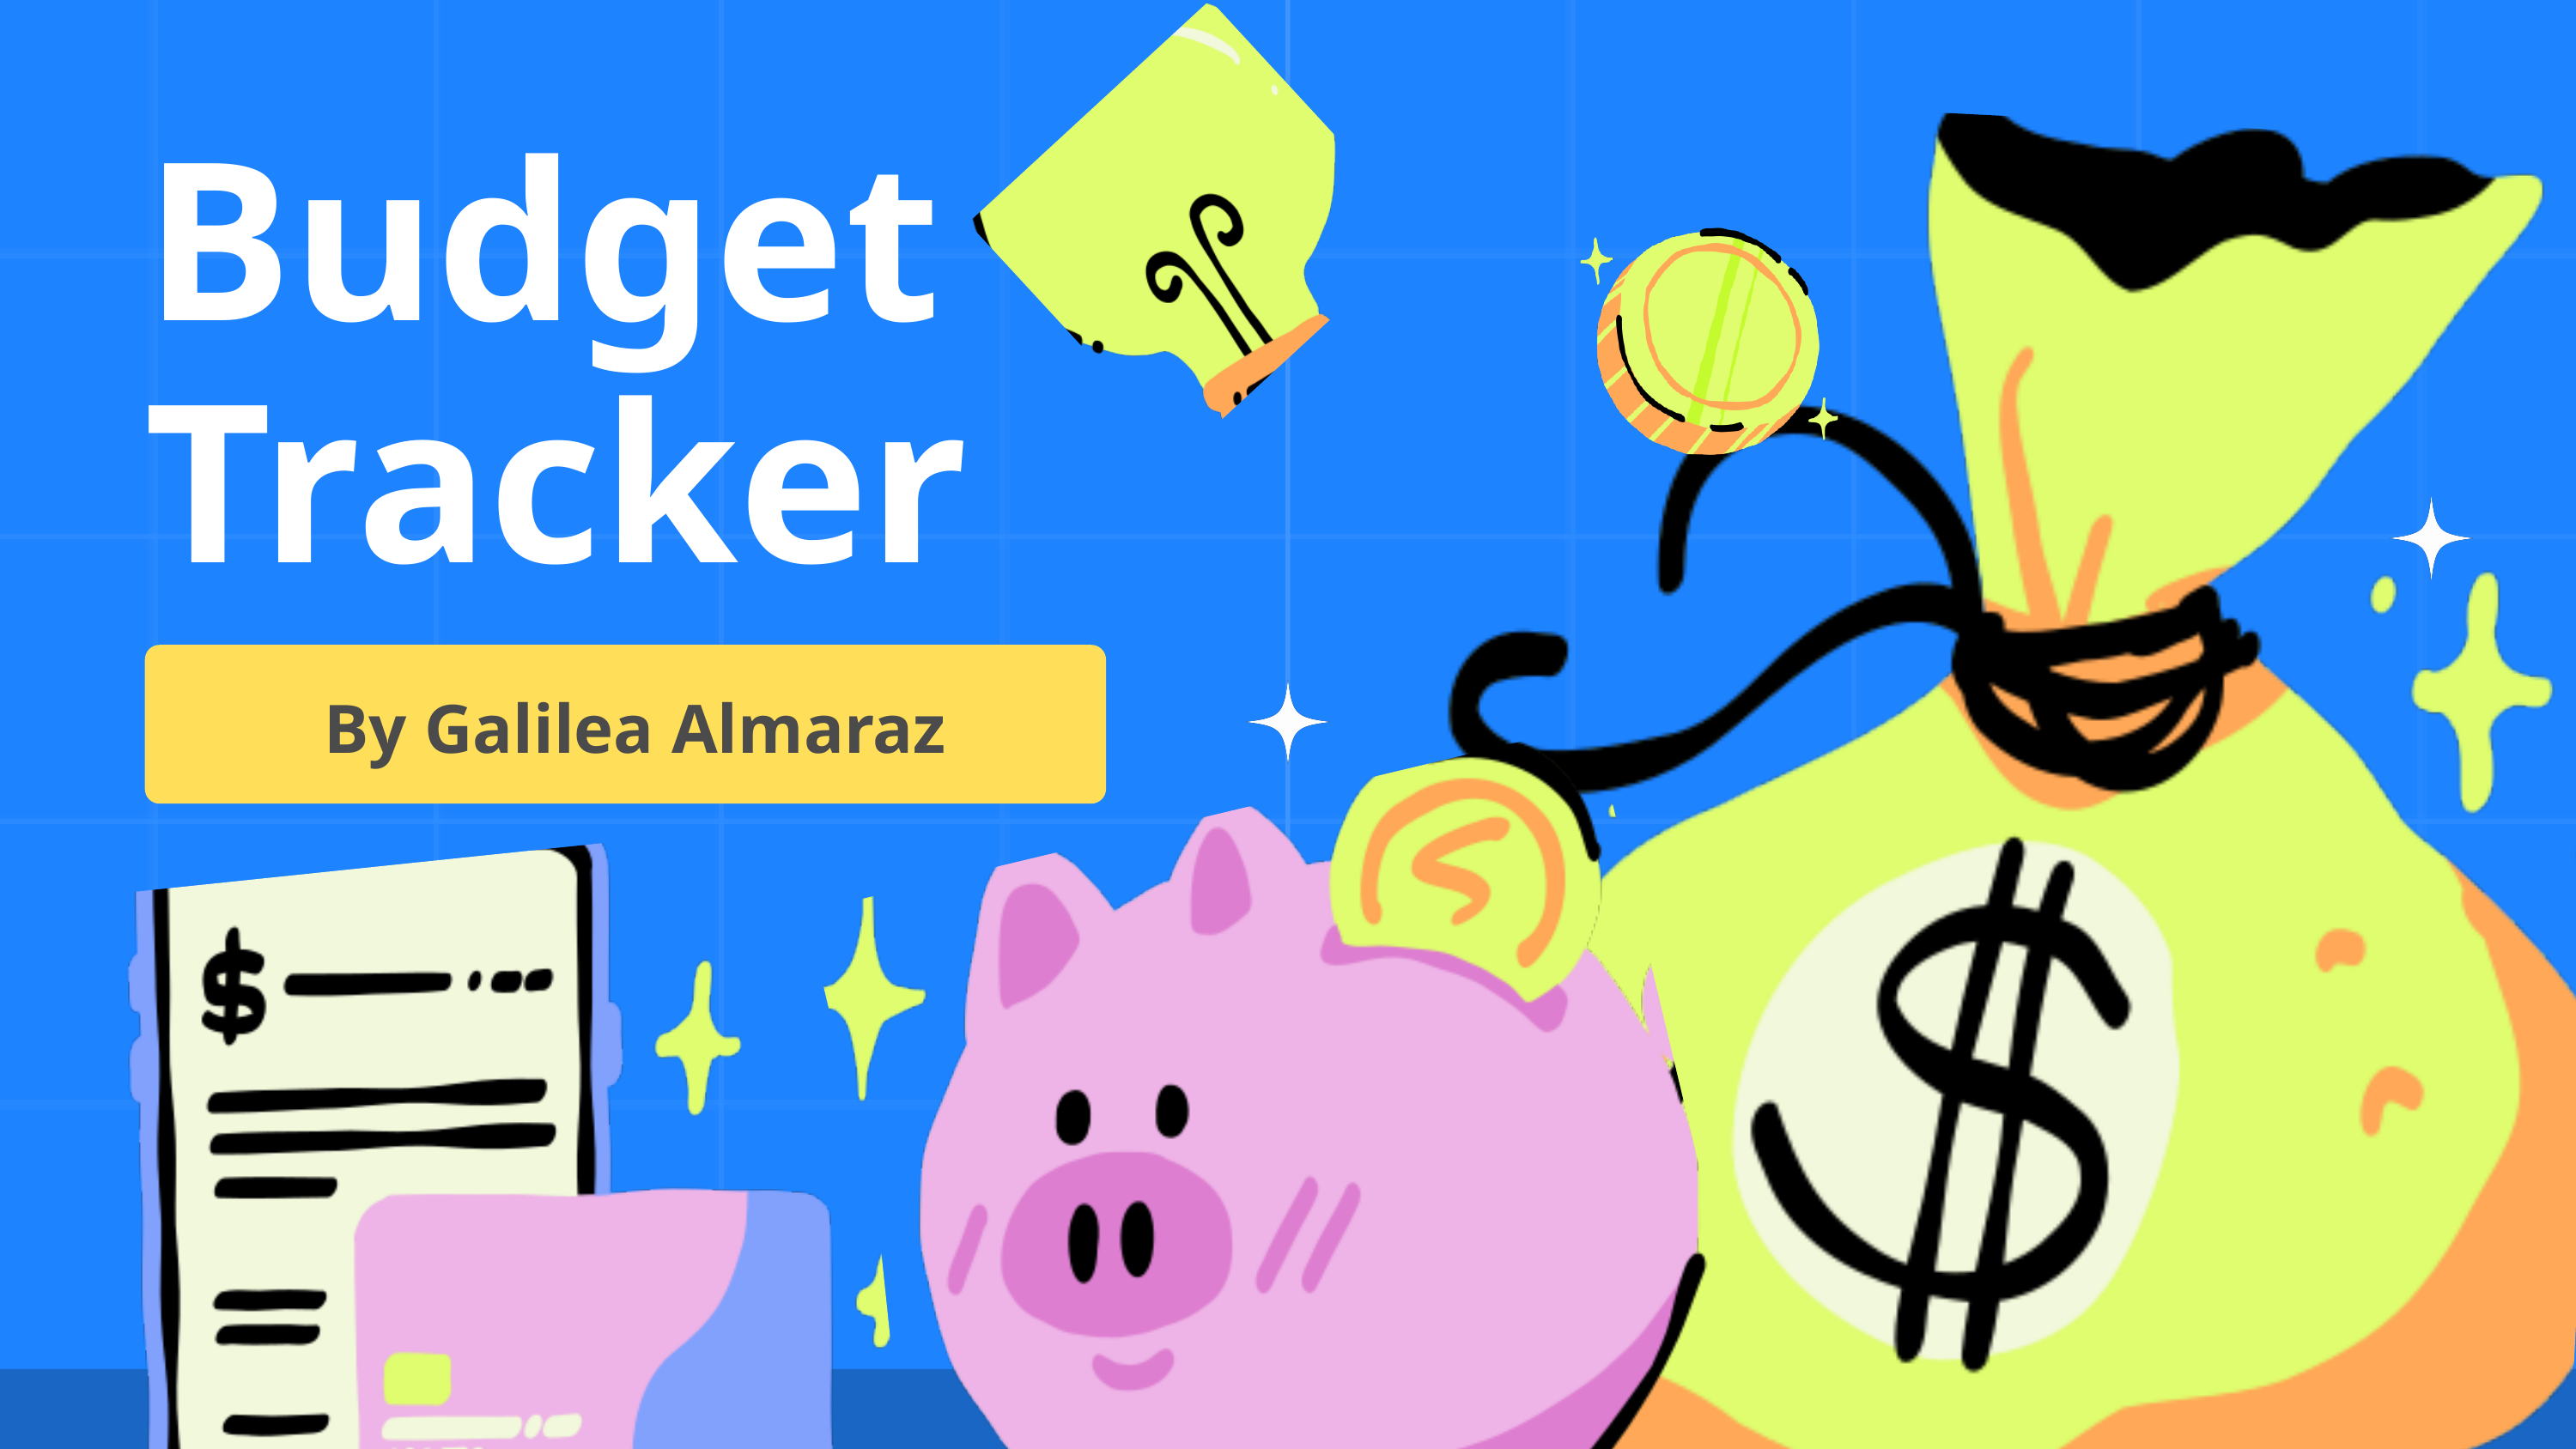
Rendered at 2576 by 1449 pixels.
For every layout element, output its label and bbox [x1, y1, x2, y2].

text_box [0, 1368, 2576, 1449]
text_box [144, 644, 1107, 804]
text_box [0, 0, 2576, 1366]
